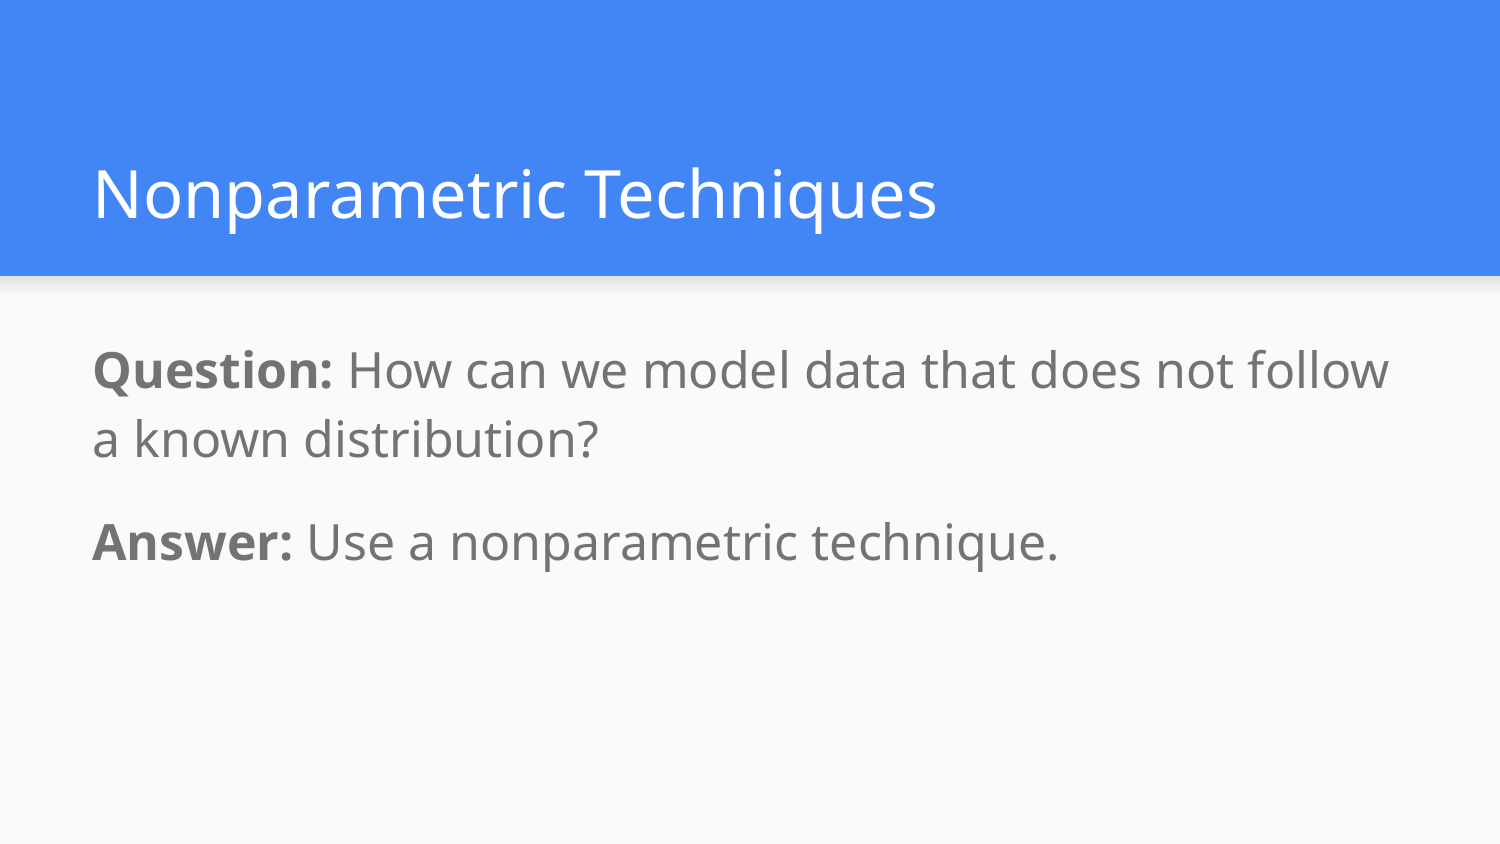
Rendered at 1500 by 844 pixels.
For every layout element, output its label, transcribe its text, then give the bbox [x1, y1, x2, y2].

title Nonparametric Techniques [77, 121, 1427, 248]
list Question: How can we model data that does not follow a known distribution? Answer: Use a nonparametric technique. [77, 314, 1427, 760]
